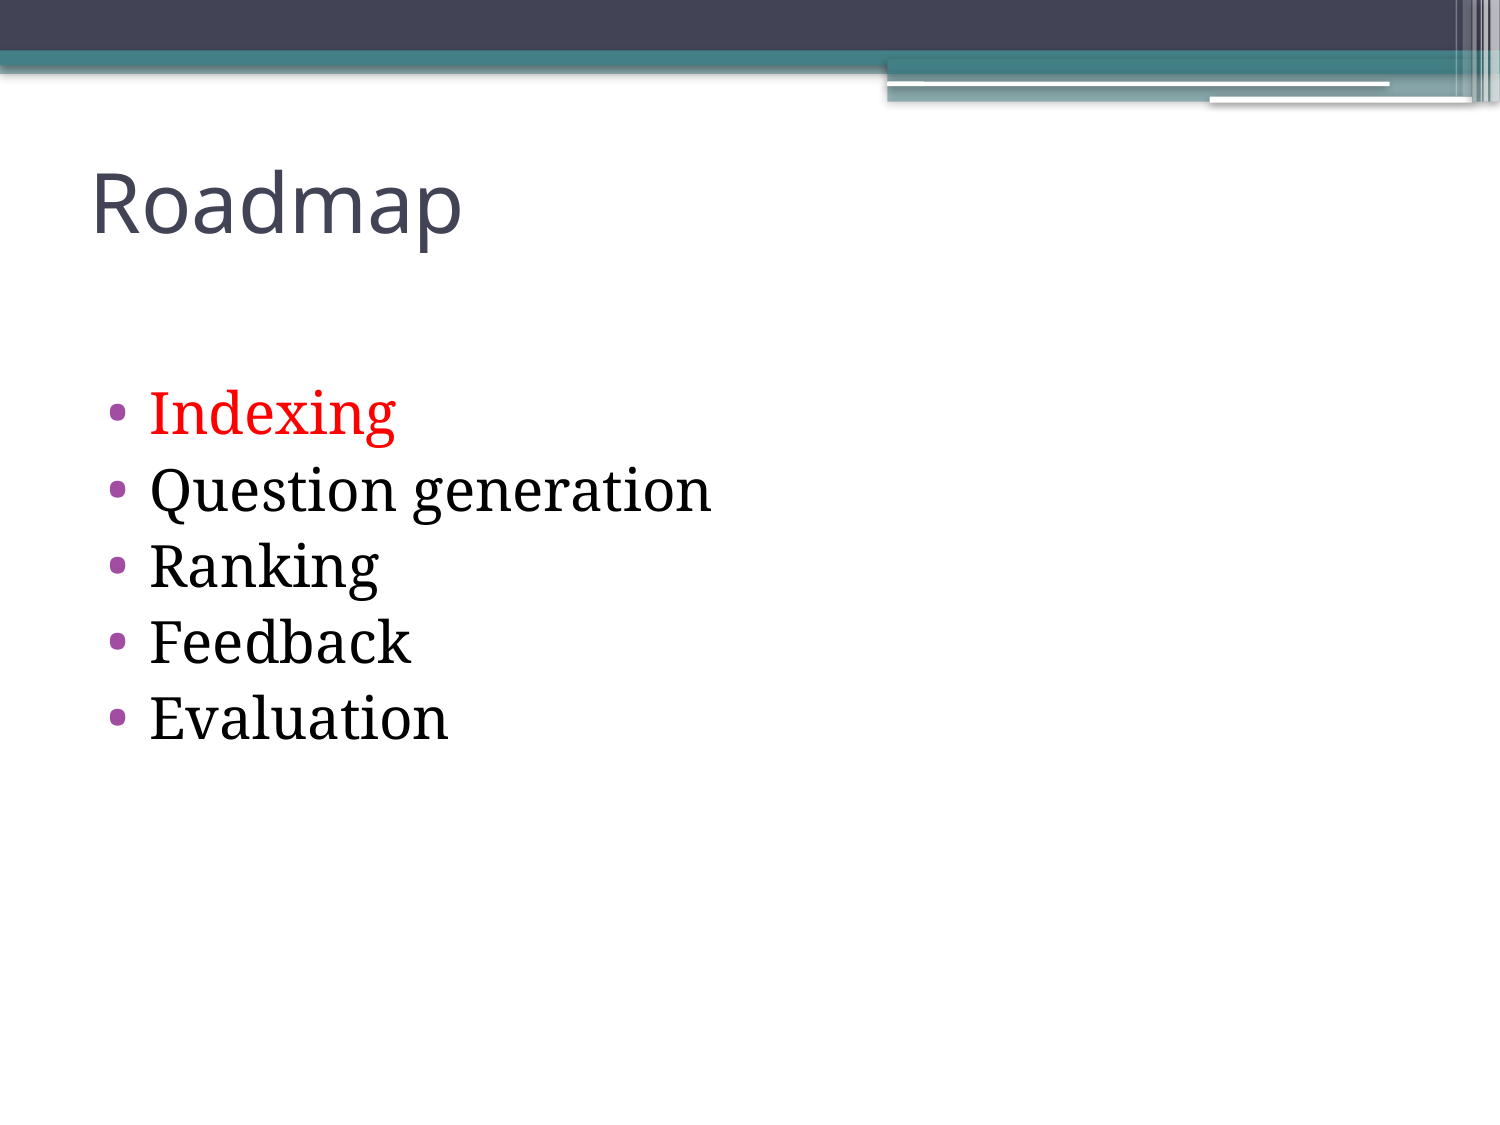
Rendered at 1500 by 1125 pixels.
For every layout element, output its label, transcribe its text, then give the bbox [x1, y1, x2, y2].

title Roadmap [75, 112, 1425, 288]
list Indexing Question generation Ranking Feedback Evaluation [75, 368, 1425, 1079]
